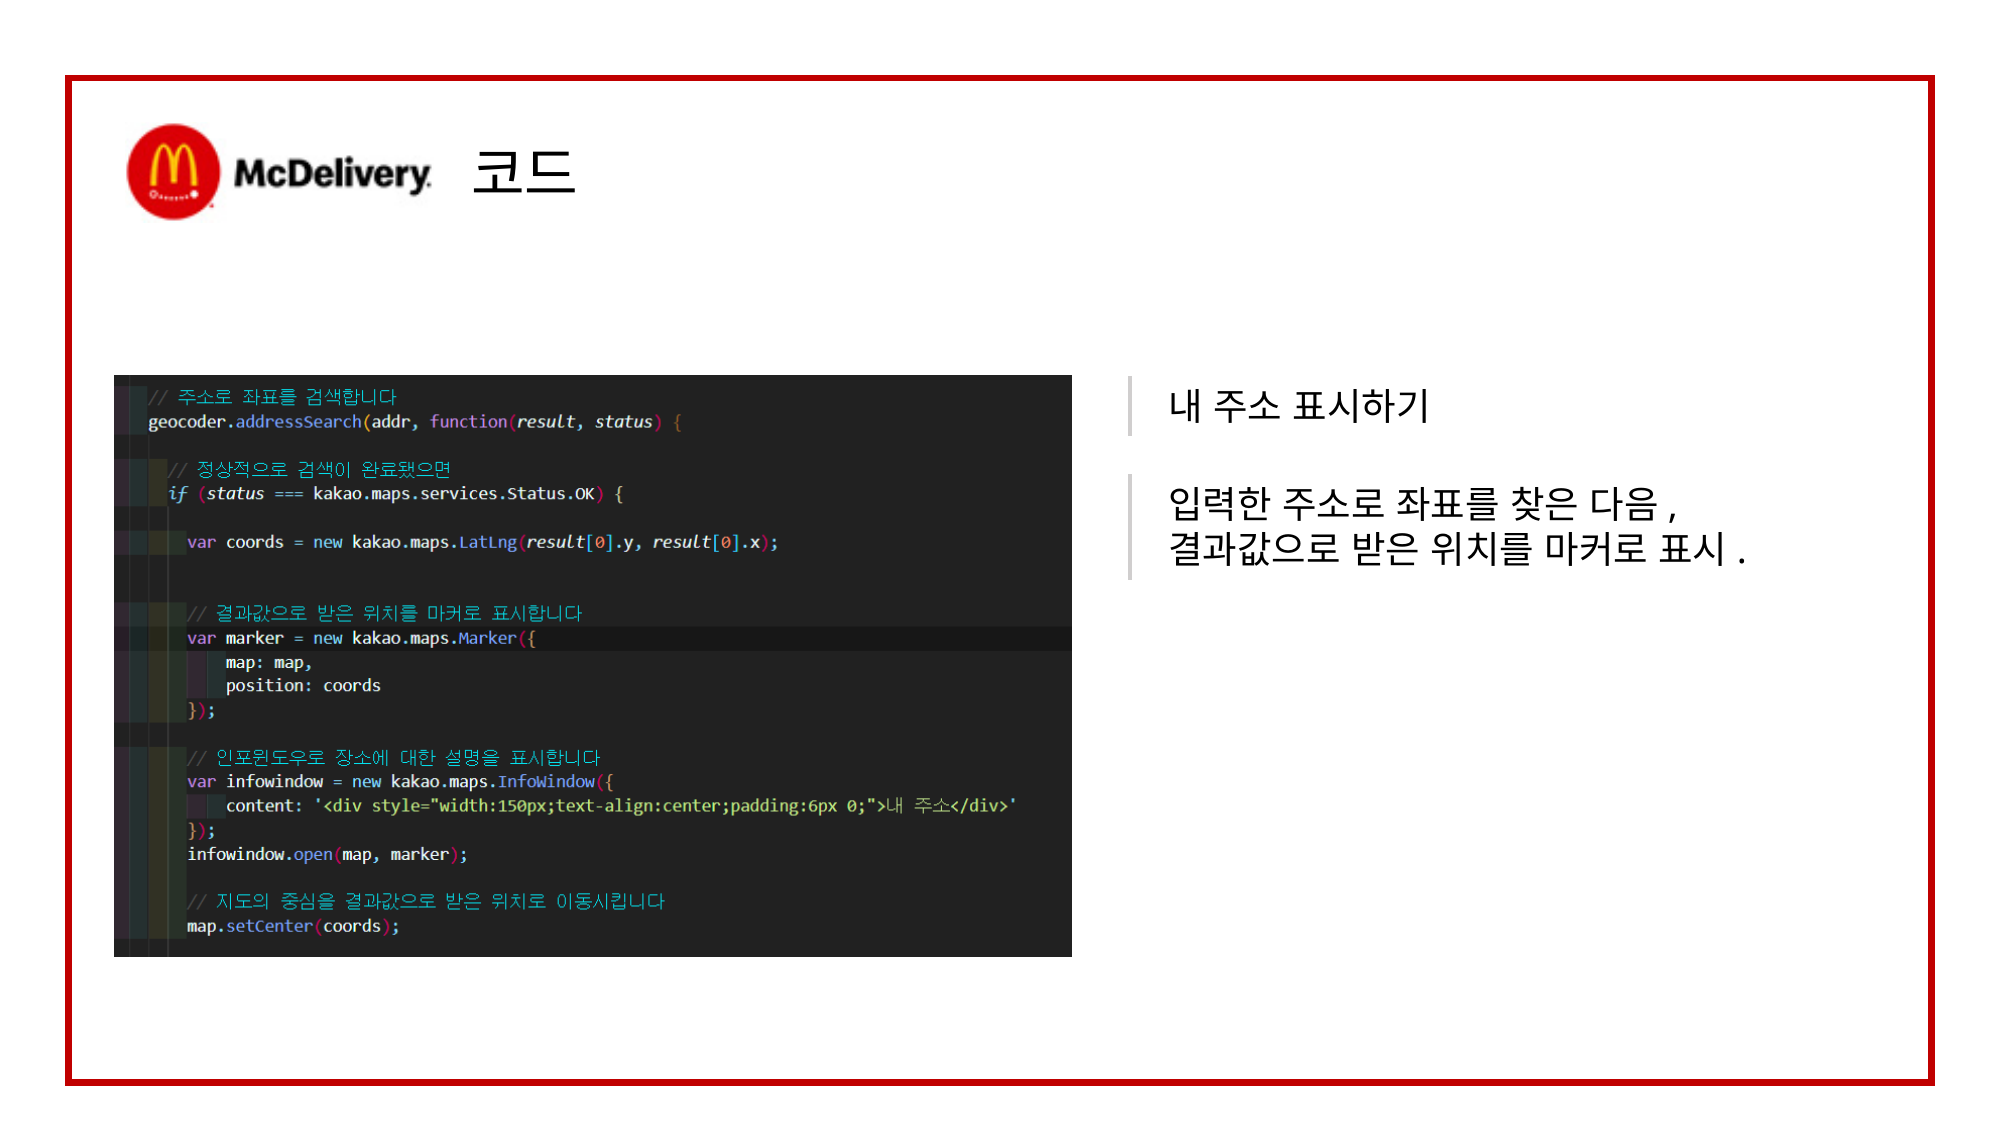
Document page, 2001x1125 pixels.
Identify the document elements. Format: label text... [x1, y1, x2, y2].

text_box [1129, 375, 1804, 437]
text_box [1129, 474, 1804, 581]
picture [124, 122, 434, 223]
text_box [67, 77, 1932, 1084]
text_box 코드 [456, 129, 913, 215]
picture [114, 375, 1072, 957]
